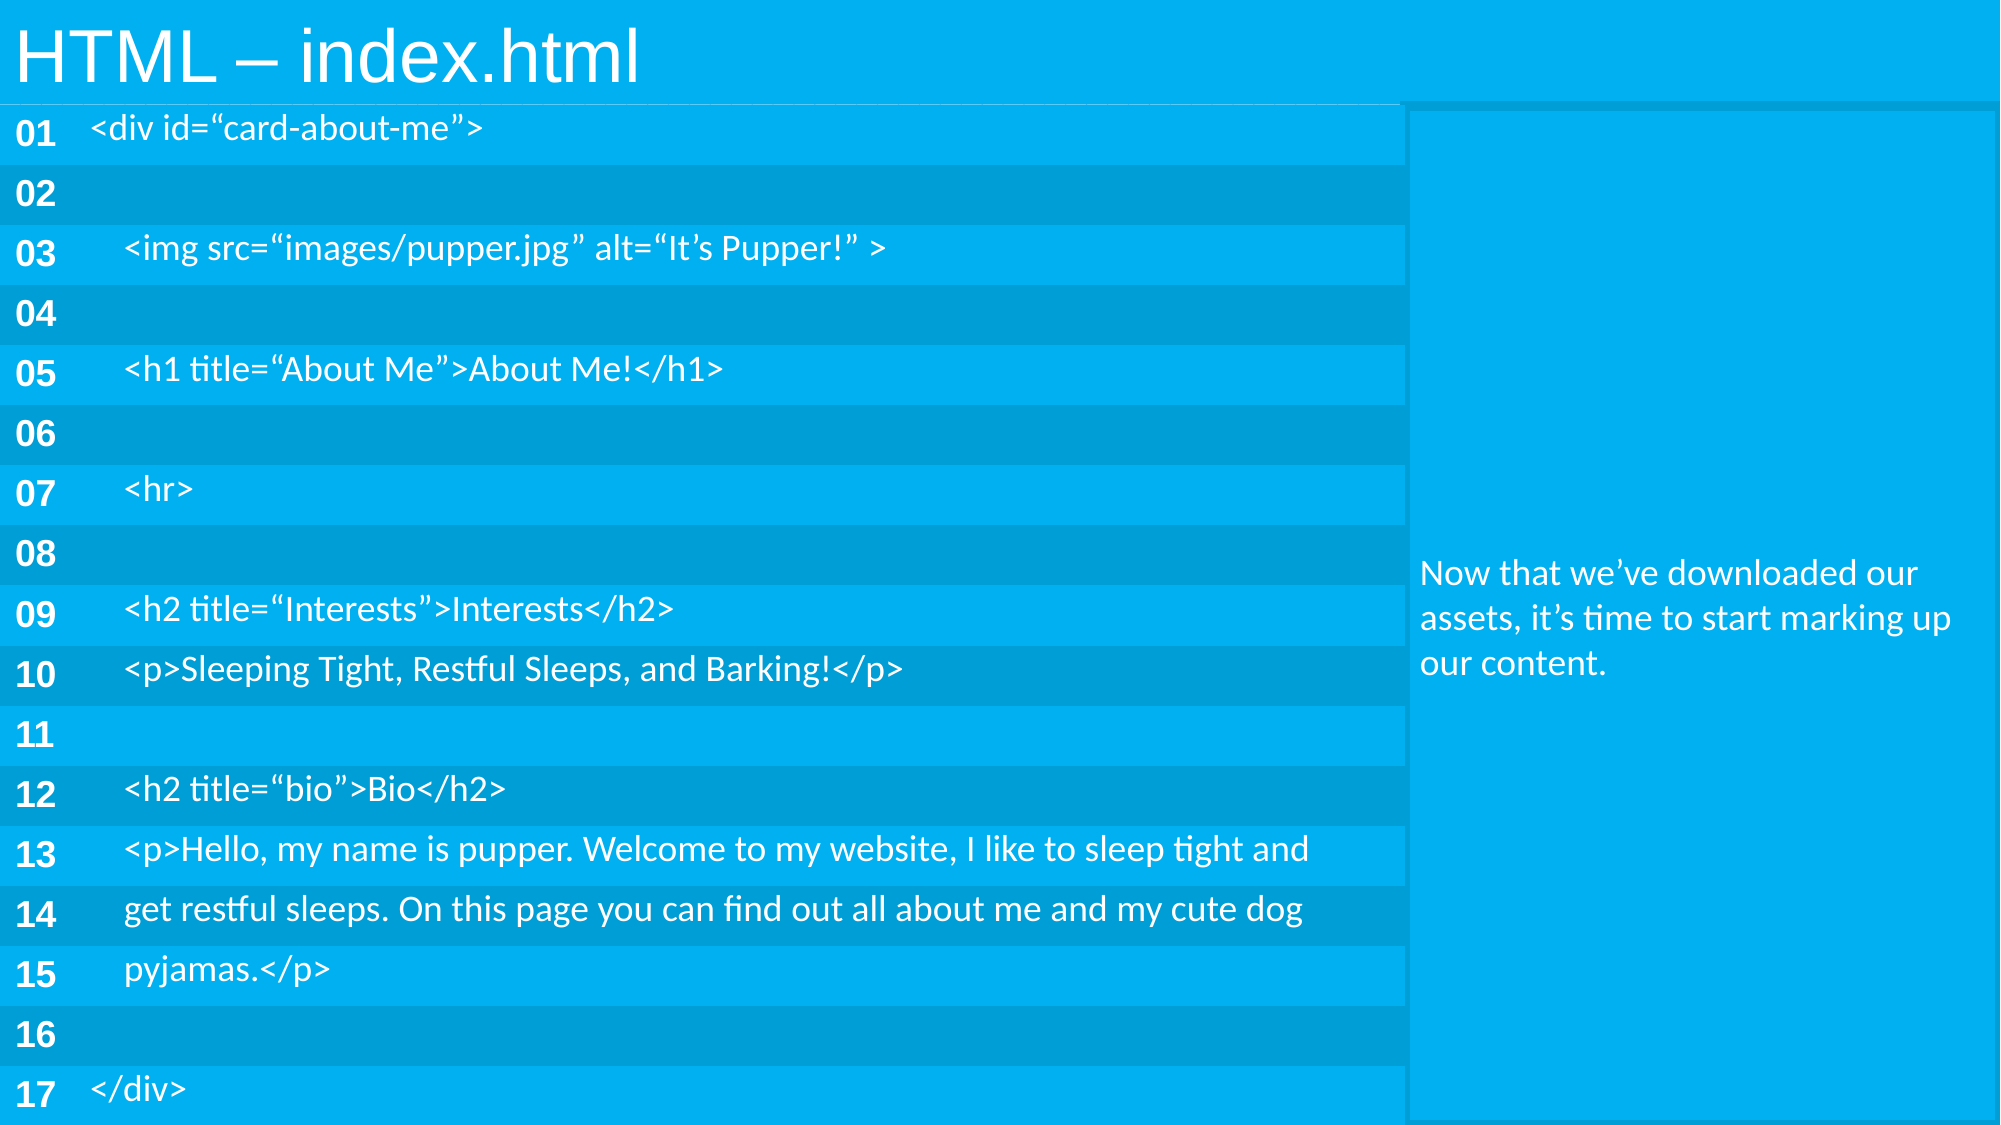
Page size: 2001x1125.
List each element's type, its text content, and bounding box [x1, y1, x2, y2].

table_cell [75, 525, 1405, 585]
table_cell [75, 1006, 1405, 1066]
table_cell 09 [0, 585, 75, 646]
table_cell <img src=“images/pupper.jpg” alt=“It’s Pupper!” > [75, 225, 1405, 285]
table_cell [75, 285, 1405, 345]
table_cell 04 [0, 285, 75, 345]
table_cell <h1 title=“About Me”>About Me!</h1> [75, 345, 1405, 405]
table_cell 07 [0, 465, 75, 525]
table_cell 05 [0, 345, 75, 405]
table_cell 12 [0, 766, 75, 826]
table_cell <h2 title=“Interests”>Interests</h2> [75, 585, 1405, 646]
table_cell 16 [0, 1006, 75, 1066]
table_cell <h2 title=“bio”>Bio</h2> [75, 766, 1405, 826]
table_cell 11 [0, 706, 75, 766]
table_cell 08 [0, 525, 75, 585]
table_cell <p>Hello, my name is pupper. Welcome to my website, I like to sleep tight and [75, 826, 1405, 886]
table_cell get restful sleeps. On this page you can find out all about me and my cute dog [75, 886, 1405, 946]
table_cell 03 [0, 225, 75, 285]
table_cell <hr> [75, 465, 1405, 525]
text_box Now that we’ve downloaded our assets, it’s time to start marking up our content. [1405, 105, 2000, 1125]
table_cell 10 [0, 646, 75, 706]
table_cell <p>Sleeping Tight, Restful Sleeps, and Barking!</p> [75, 646, 1405, 706]
table_cell [75, 405, 1405, 465]
table_cell 14 [0, 886, 75, 946]
table_cell 02 [0, 165, 75, 225]
table_cell pyjamas.</p> [75, 946, 1405, 1006]
table_cell [75, 706, 1405, 766]
table_header <div id=“card-about-me”> [75, 105, 1405, 165]
table_cell </div> [75, 1066, 1405, 1125]
table_header 01 [0, 105, 75, 165]
table_cell 13 [0, 826, 75, 886]
text_box HTML – index.html [0, 0, 2000, 105]
table_cell 15 [0, 946, 75, 1006]
table_cell [75, 165, 1405, 225]
table_cell 06 [0, 405, 75, 465]
table_cell 17 [0, 1066, 75, 1125]
